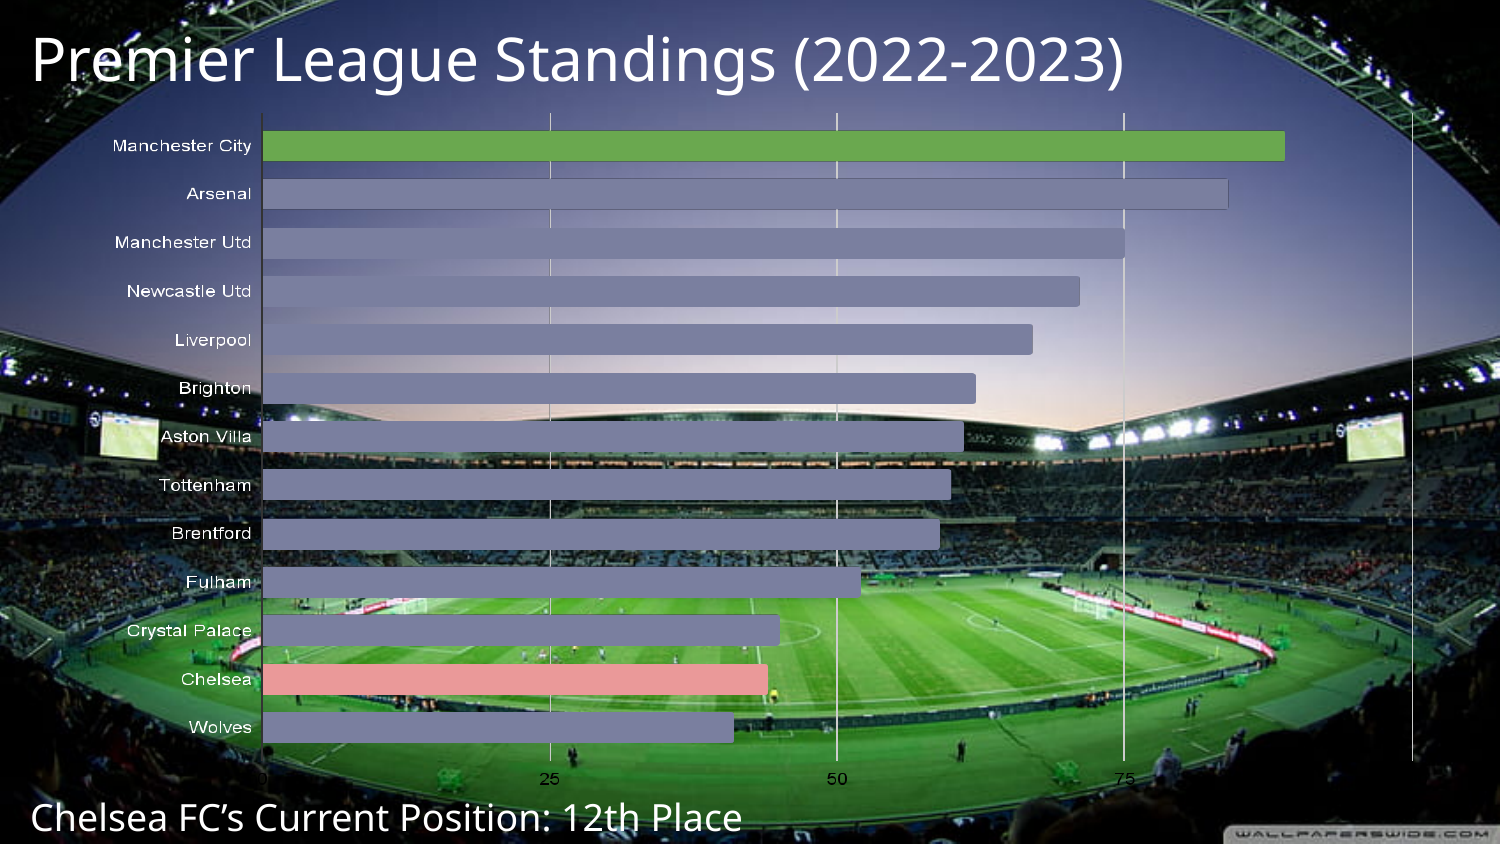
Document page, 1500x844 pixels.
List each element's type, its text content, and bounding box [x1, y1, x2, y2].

subtitle Chelsea FC’s Current Position: 12th Place [15, 772, 1364, 844]
title Premier League Standings (2022-2023) [15, 5, 1364, 92]
picture [0, 0, 1500, 844]
